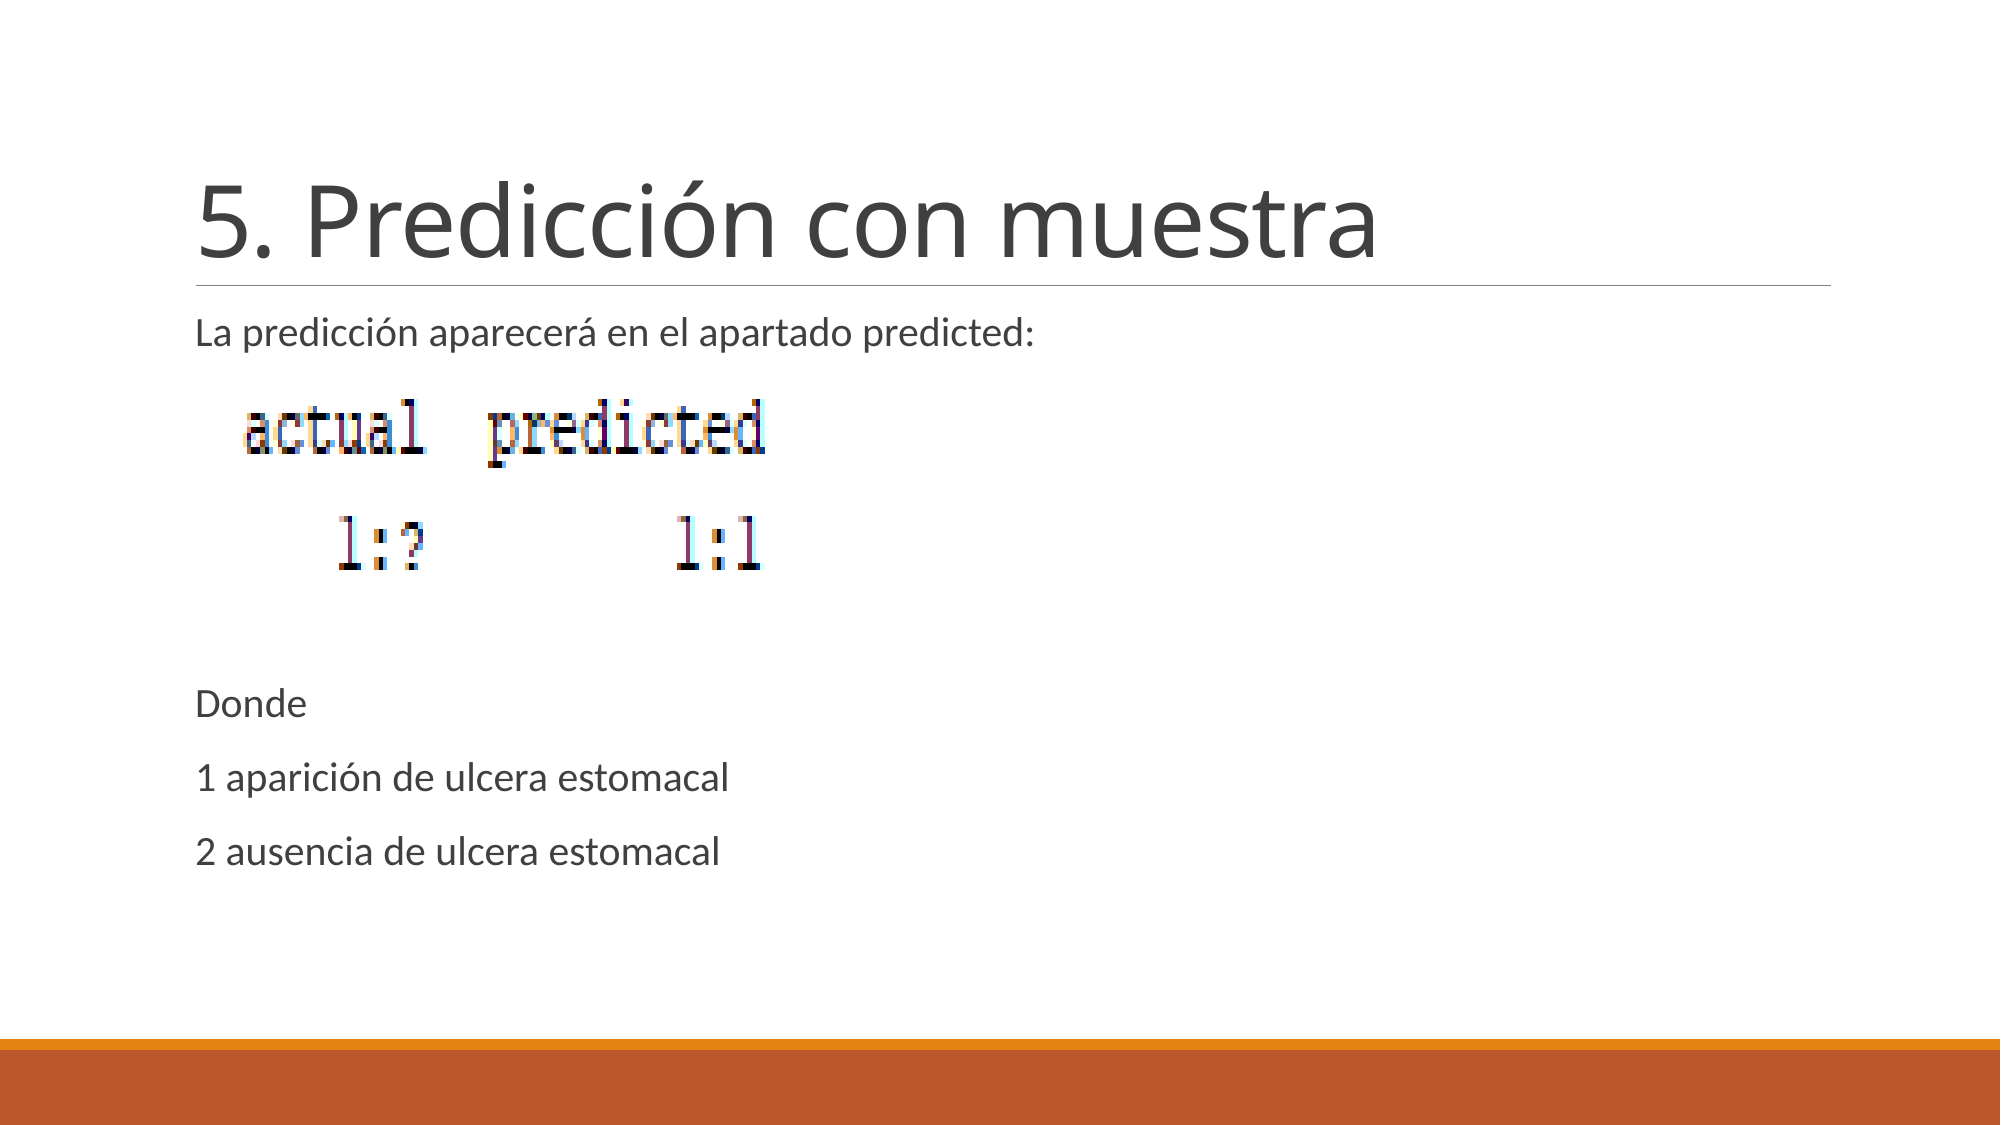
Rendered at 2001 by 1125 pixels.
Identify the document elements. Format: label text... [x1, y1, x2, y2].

picture [229, 386, 797, 605]
title 5. Predicción con muestra [180, 47, 1830, 285]
list La predicción aparecerá en el apartado predicted: Donde 1 aparición de ulcera estomacal 2 ausencia de ulcera estomacal [180, 302, 1830, 963]
